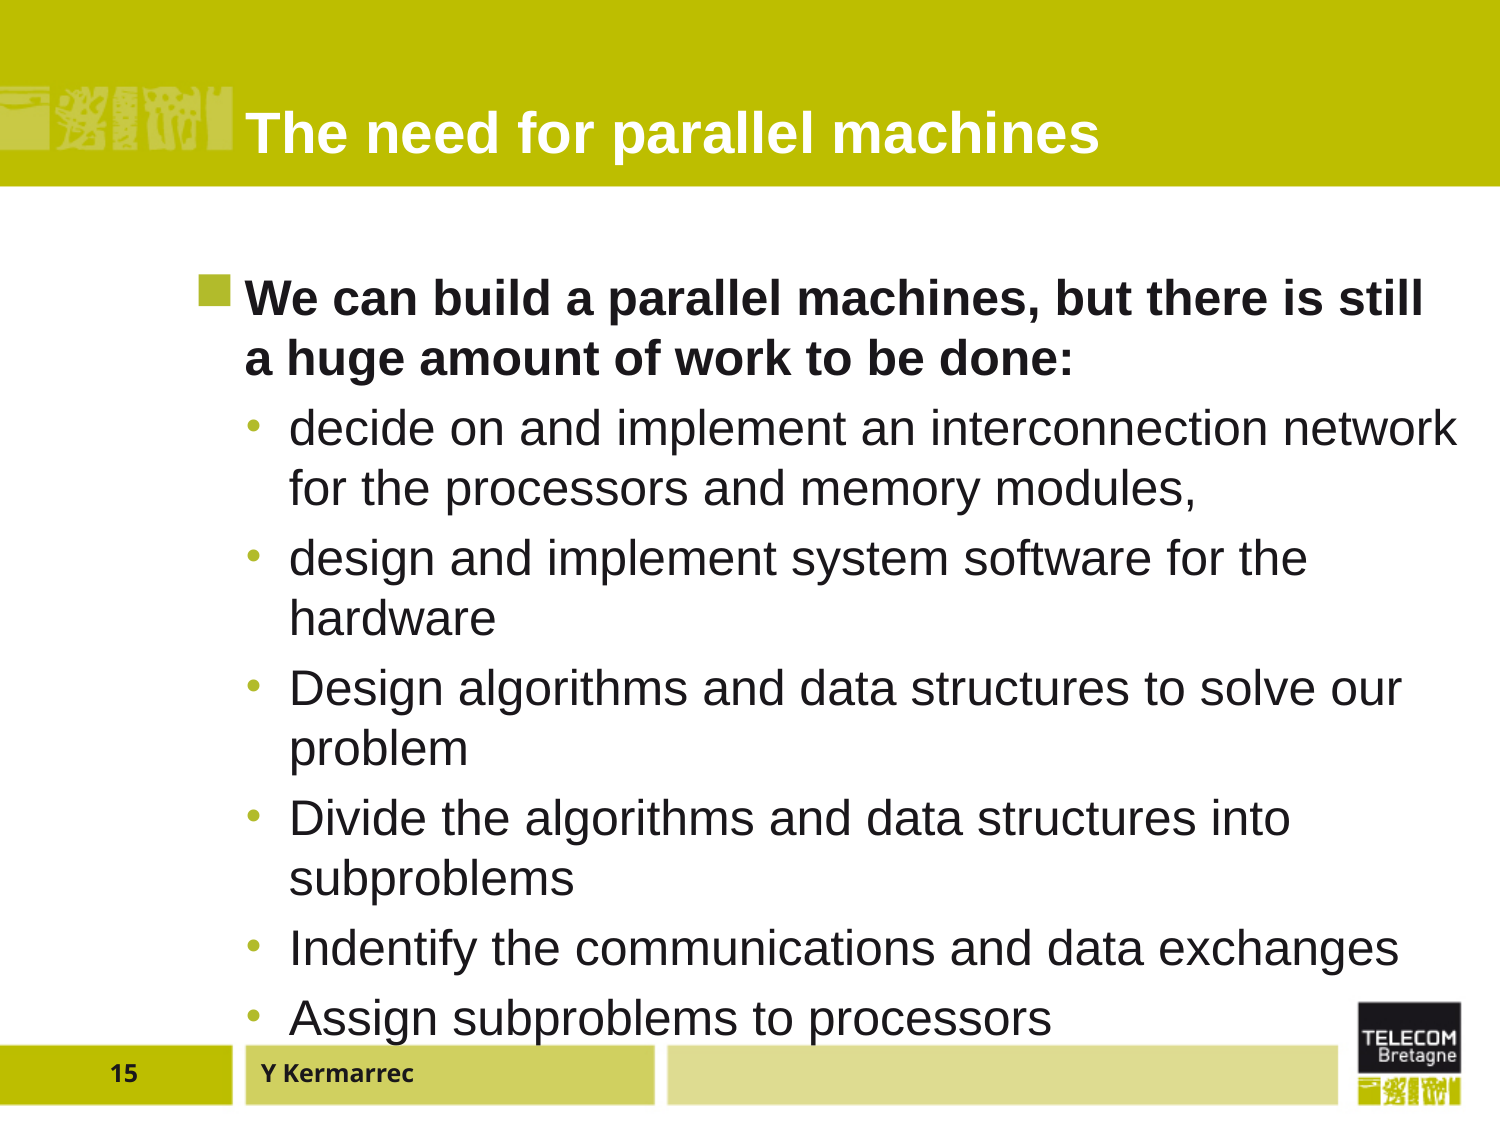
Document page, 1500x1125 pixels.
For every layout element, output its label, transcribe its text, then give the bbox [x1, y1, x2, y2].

picture [0, 0, 1500, 1125]
title The need for parallel machines [245, 23, 1459, 166]
list We can build a parallel machines, but there is still a huge amount of work to be done: decide on and implement an interconnection network for the processors and memory modules, design and implement system software for the hardware Design algorithms and data structures to solve our problem Divide the algorithms and data structures into subproblems Indentify the communications and data exchanges Assign subproblems to processors [199, 265, 1459, 1002]
slide_number 15 [94, 1049, 234, 1107]
